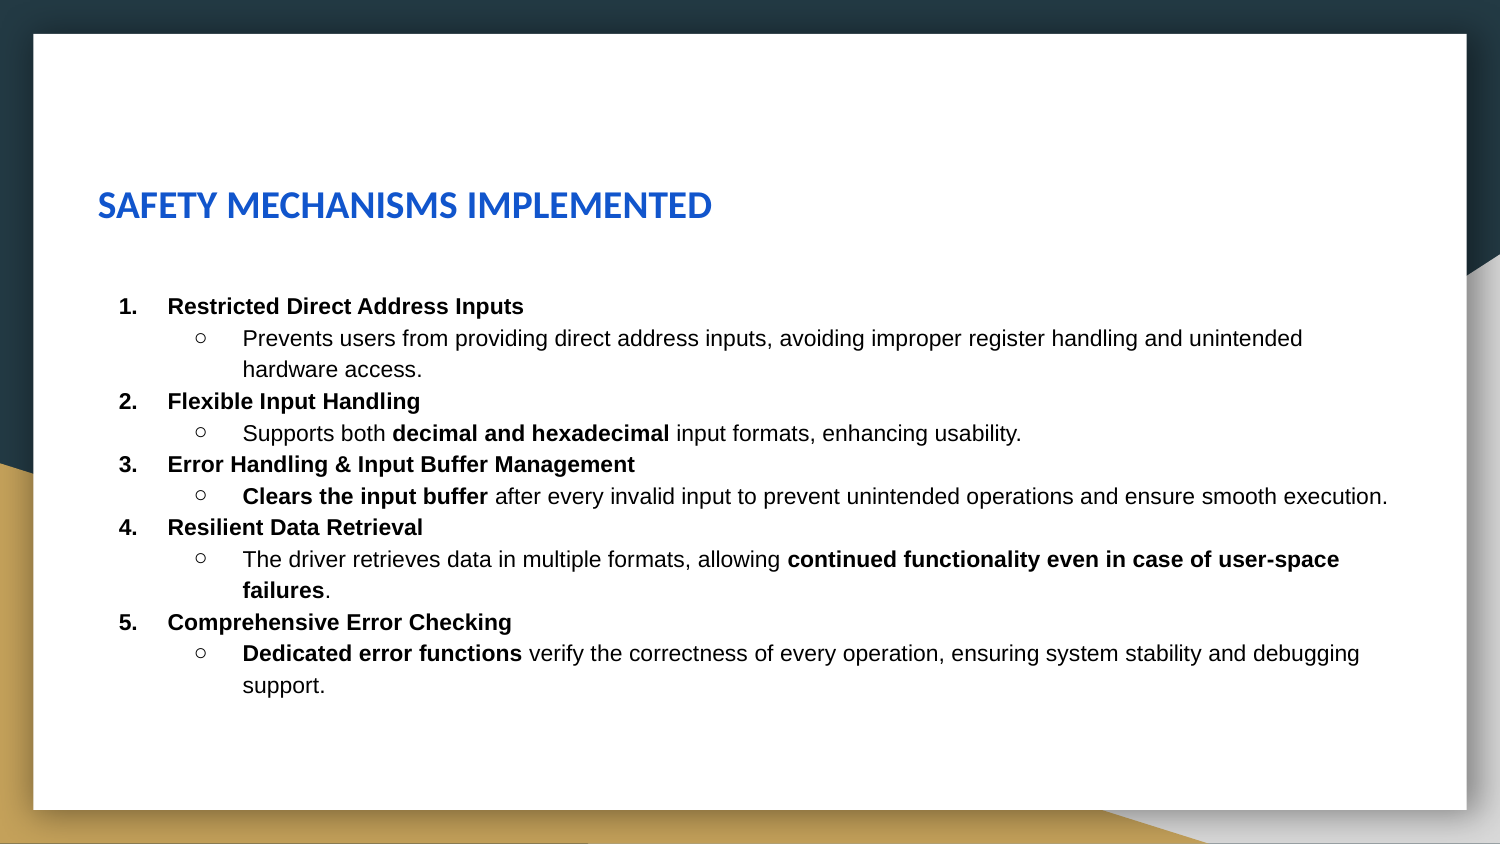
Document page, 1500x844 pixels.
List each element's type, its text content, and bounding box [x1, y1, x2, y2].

list Restricted Direct Address Inputs Prevents users from providing direct address inputs, avoiding improper register handling and unintended hardware access. Flexible Input Handling Supports both decimal and hexadecimal input formats, enhancing usability. Error Handling & Input Buffer Management Clears the input buffer after every invalid input to prevent unintended operations and ensure smooth execution. Resilient Data Retrieval The driver retrieves data in multiple formats, allowing continued functionality even in case of user-space failures. Comprehensive Error Checking Dedicated error functions verify the correctness of every operation, ensuring system stability and debugging support. [77, 272, 1412, 727]
title SAFETY MECHANISMS IMPLEMENTED [82, 163, 1315, 220]
